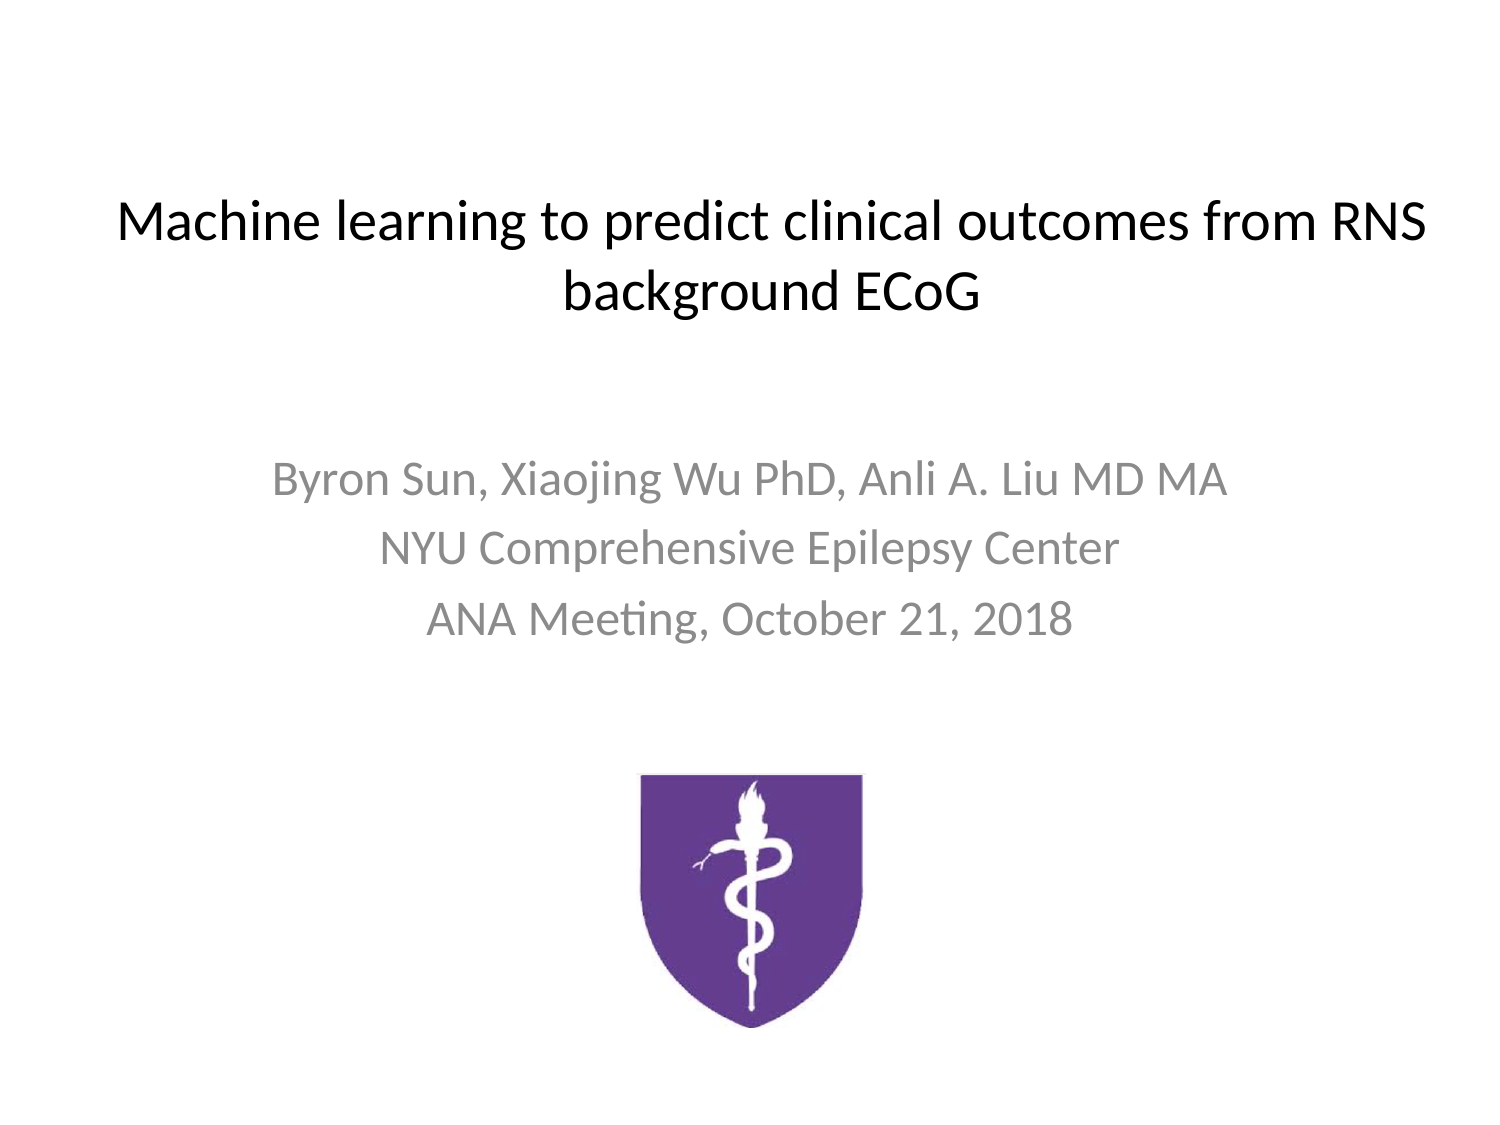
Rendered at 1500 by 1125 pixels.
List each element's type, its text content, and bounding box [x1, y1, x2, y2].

subtitle Byron Sun, Xiaojing Wu PhD, Anli A. Liu MD MA NYU Comprehensive Epilepsy Center ANA Meeting, October 21, 2018 [225, 437, 1275, 725]
text_box Machine learning to predict clinical outcomes from RNS background ECoG [0, 174, 1500, 330]
picture [635, 773, 867, 1028]
